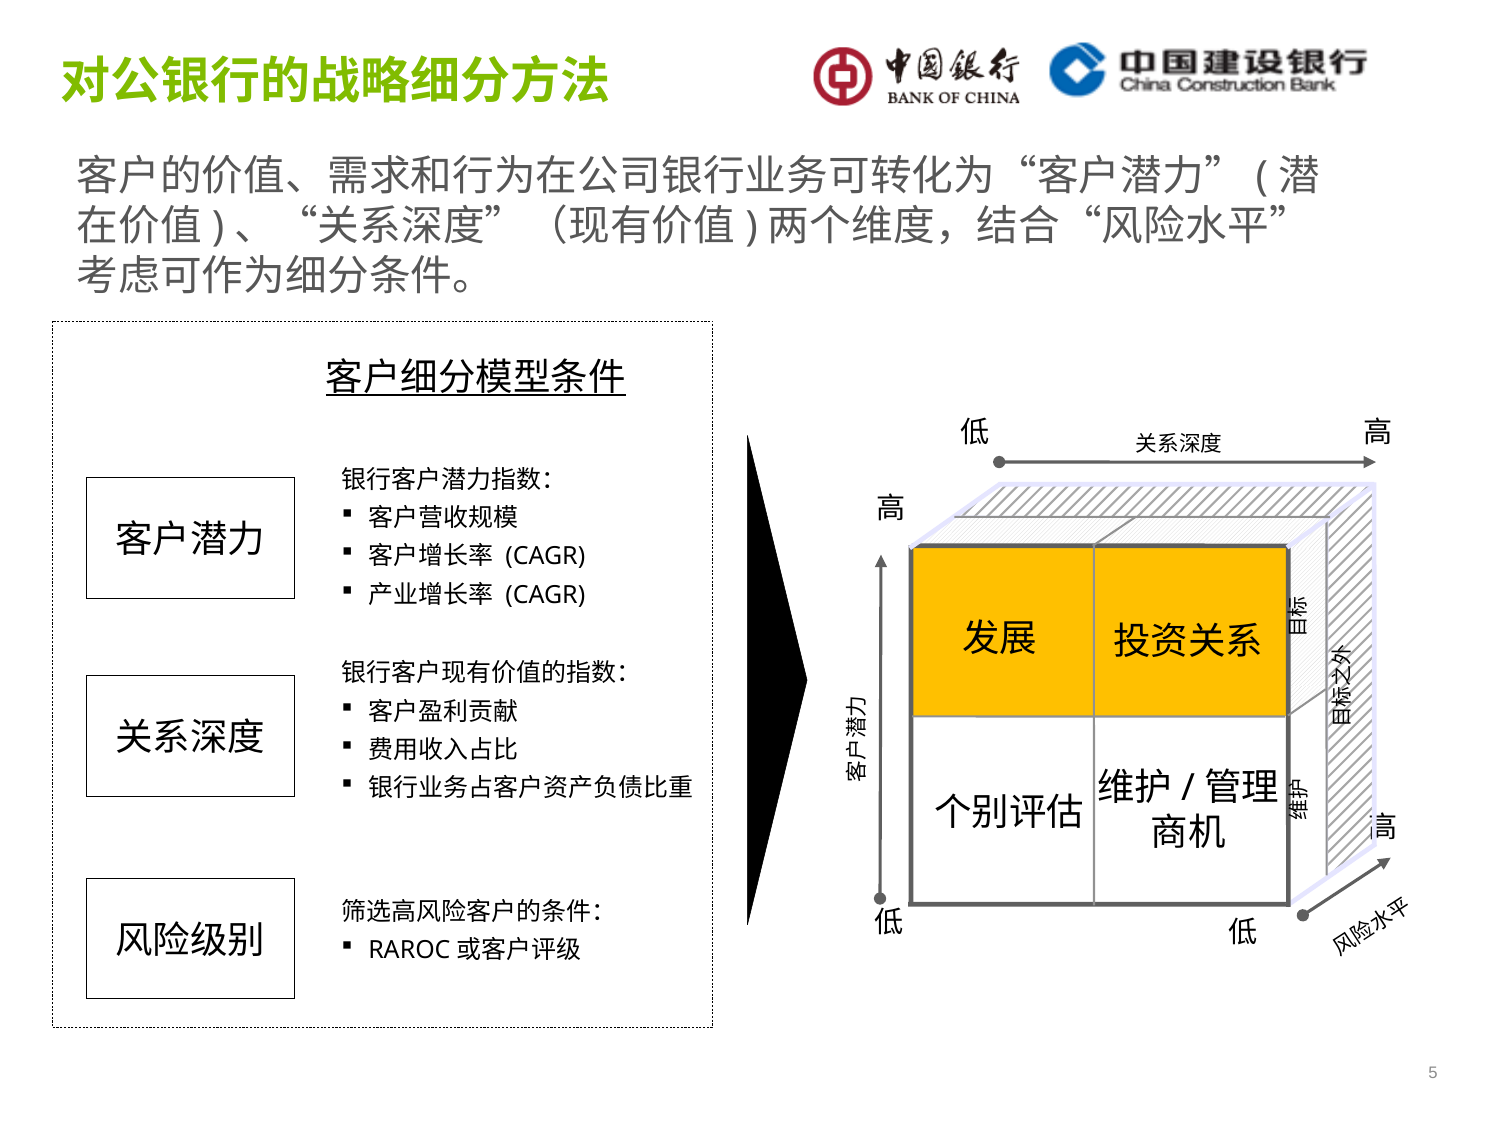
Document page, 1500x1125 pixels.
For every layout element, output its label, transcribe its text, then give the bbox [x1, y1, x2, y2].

text_box 筛选高风险客户的条件： RAROC或客户评级 [281, 883, 784, 976]
text_box 客户的价值、需求和行为在公司银行业务可转化为“客户潜力”(潜在价值)、“关系深度”（现有价值)两个维度，结合“风险水平”考虑可作为细分条件。 [61, 141, 1348, 253]
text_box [840, 401, 1453, 961]
text_box [52, 320, 713, 1028]
picture [1046, 21, 1377, 112]
picture [808, 45, 1024, 108]
text_box [747, 435, 752, 451]
text_box 关系深度 [86, 675, 281, 796]
text_box 客户细分模型条件 [285, 336, 667, 410]
text_box [747, 814, 775, 883]
text_box 银行客户潜力指数： 客户营收规模 客户增长率 (CAGR) 产业增长率 (CAGR) [282, 451, 785, 620]
slide_number 5 [1307, 1051, 1438, 1093]
text_box 银行客户现有价值的指数： 客户盈利贡献 费用收入占比 银行业务占客户资产负债比重 [281, 645, 784, 814]
text_box 客户潜力 [86, 477, 282, 598]
title 对公银行的战略细分方法 [60, 48, 1437, 126]
text_box [747, 589, 808, 775]
text_box 风险级别 [86, 877, 295, 999]
